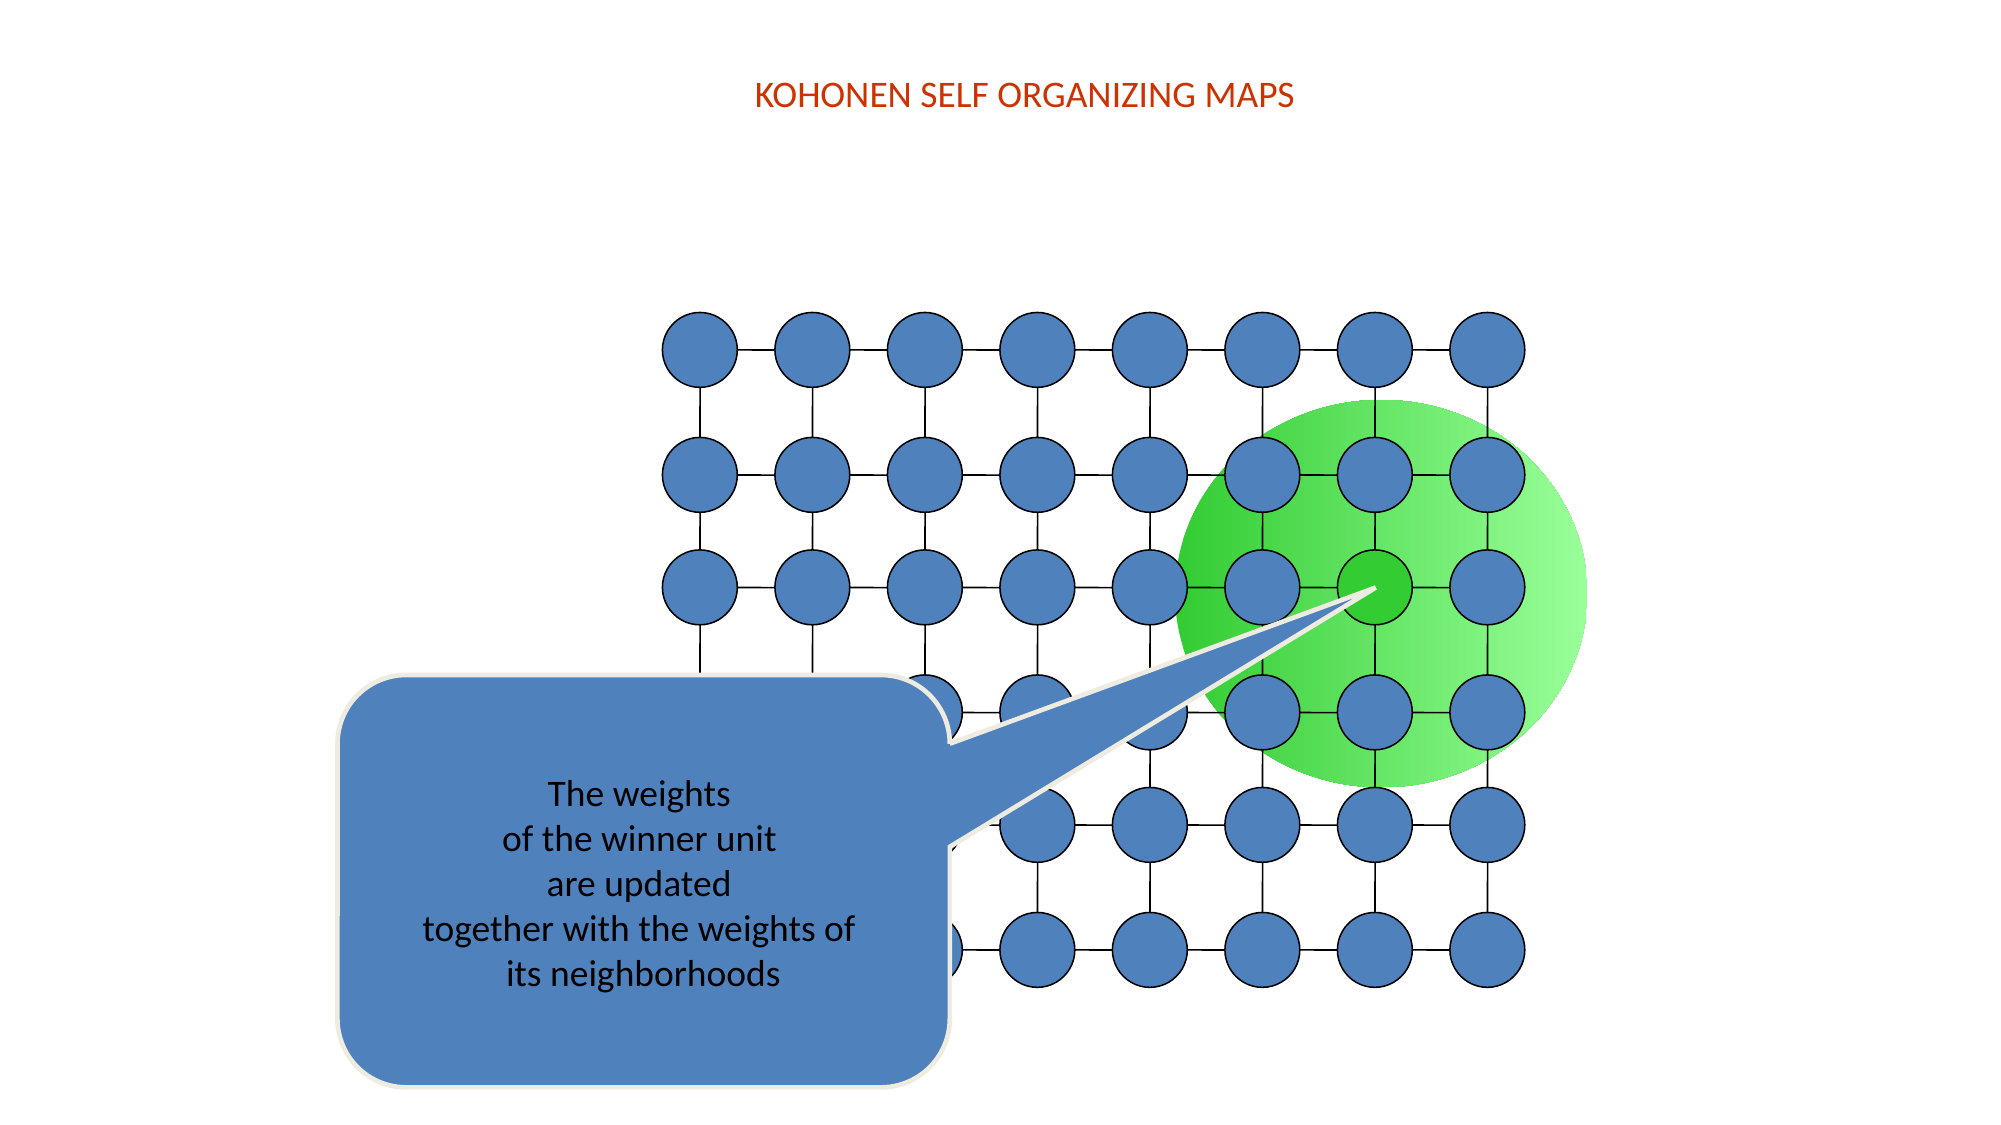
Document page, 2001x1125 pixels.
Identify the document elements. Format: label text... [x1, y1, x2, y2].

text_box [950, 842, 959, 853]
text_box [1263, 399, 1487, 587]
text_box [1125, 704, 1188, 750]
text_box [1449, 437, 1525, 513]
text_box [774, 437, 850, 513]
text_box [1337, 787, 1413, 863]
text_box [999, 788, 1075, 863]
text_box [1488, 427, 1588, 760]
text_box [1337, 912, 1413, 988]
text_box The weights of the winner unit are updated together with the weights of its neighborhoods [337, 587, 1376, 1088]
text_box [1449, 912, 1525, 988]
text_box [1224, 787, 1300, 863]
text_box [662, 312, 738, 388]
text_box [1449, 549, 1525, 625]
text_box [950, 922, 963, 978]
text_box [1337, 437, 1413, 513]
text_box [1224, 674, 1300, 750]
text_box [1218, 467, 1225, 475]
text_box [1218, 713, 1225, 721]
text_box [1112, 912, 1188, 988]
text_box [887, 437, 963, 513]
text_box [662, 549, 738, 625]
text_box KOHONEN SELF ORGANIZING MAPS [437, 62, 1613, 123]
text_box [1263, 713, 1487, 788]
text_box [1263, 588, 1487, 712]
text_box [999, 312, 1075, 388]
text_box [1176, 588, 1262, 656]
text_box [999, 912, 1075, 988]
text_box [662, 437, 738, 513]
text_box [1112, 312, 1188, 388]
text_box [1112, 787, 1188, 863]
text_box [907, 674, 963, 740]
text_box [774, 312, 850, 388]
text_box [1224, 912, 1300, 988]
text_box [774, 549, 850, 625]
text_box [999, 549, 1075, 625]
text_box [999, 674, 1072, 724]
text_box [1337, 549, 1413, 625]
text_box [1224, 437, 1300, 513]
text_box [1112, 437, 1188, 513]
text_box [999, 437, 1075, 513]
text_box [1112, 549, 1188, 625]
text_box [1224, 312, 1300, 388]
text_box [887, 549, 963, 625]
text_box [887, 312, 963, 388]
text_box [1449, 674, 1525, 750]
text_box [1449, 787, 1525, 863]
text_box [1337, 312, 1413, 388]
text_box [1204, 658, 1262, 712]
text_box [1337, 674, 1413, 750]
text_box [1449, 312, 1525, 388]
text_box [1177, 476, 1262, 587]
text_box [1224, 549, 1300, 625]
